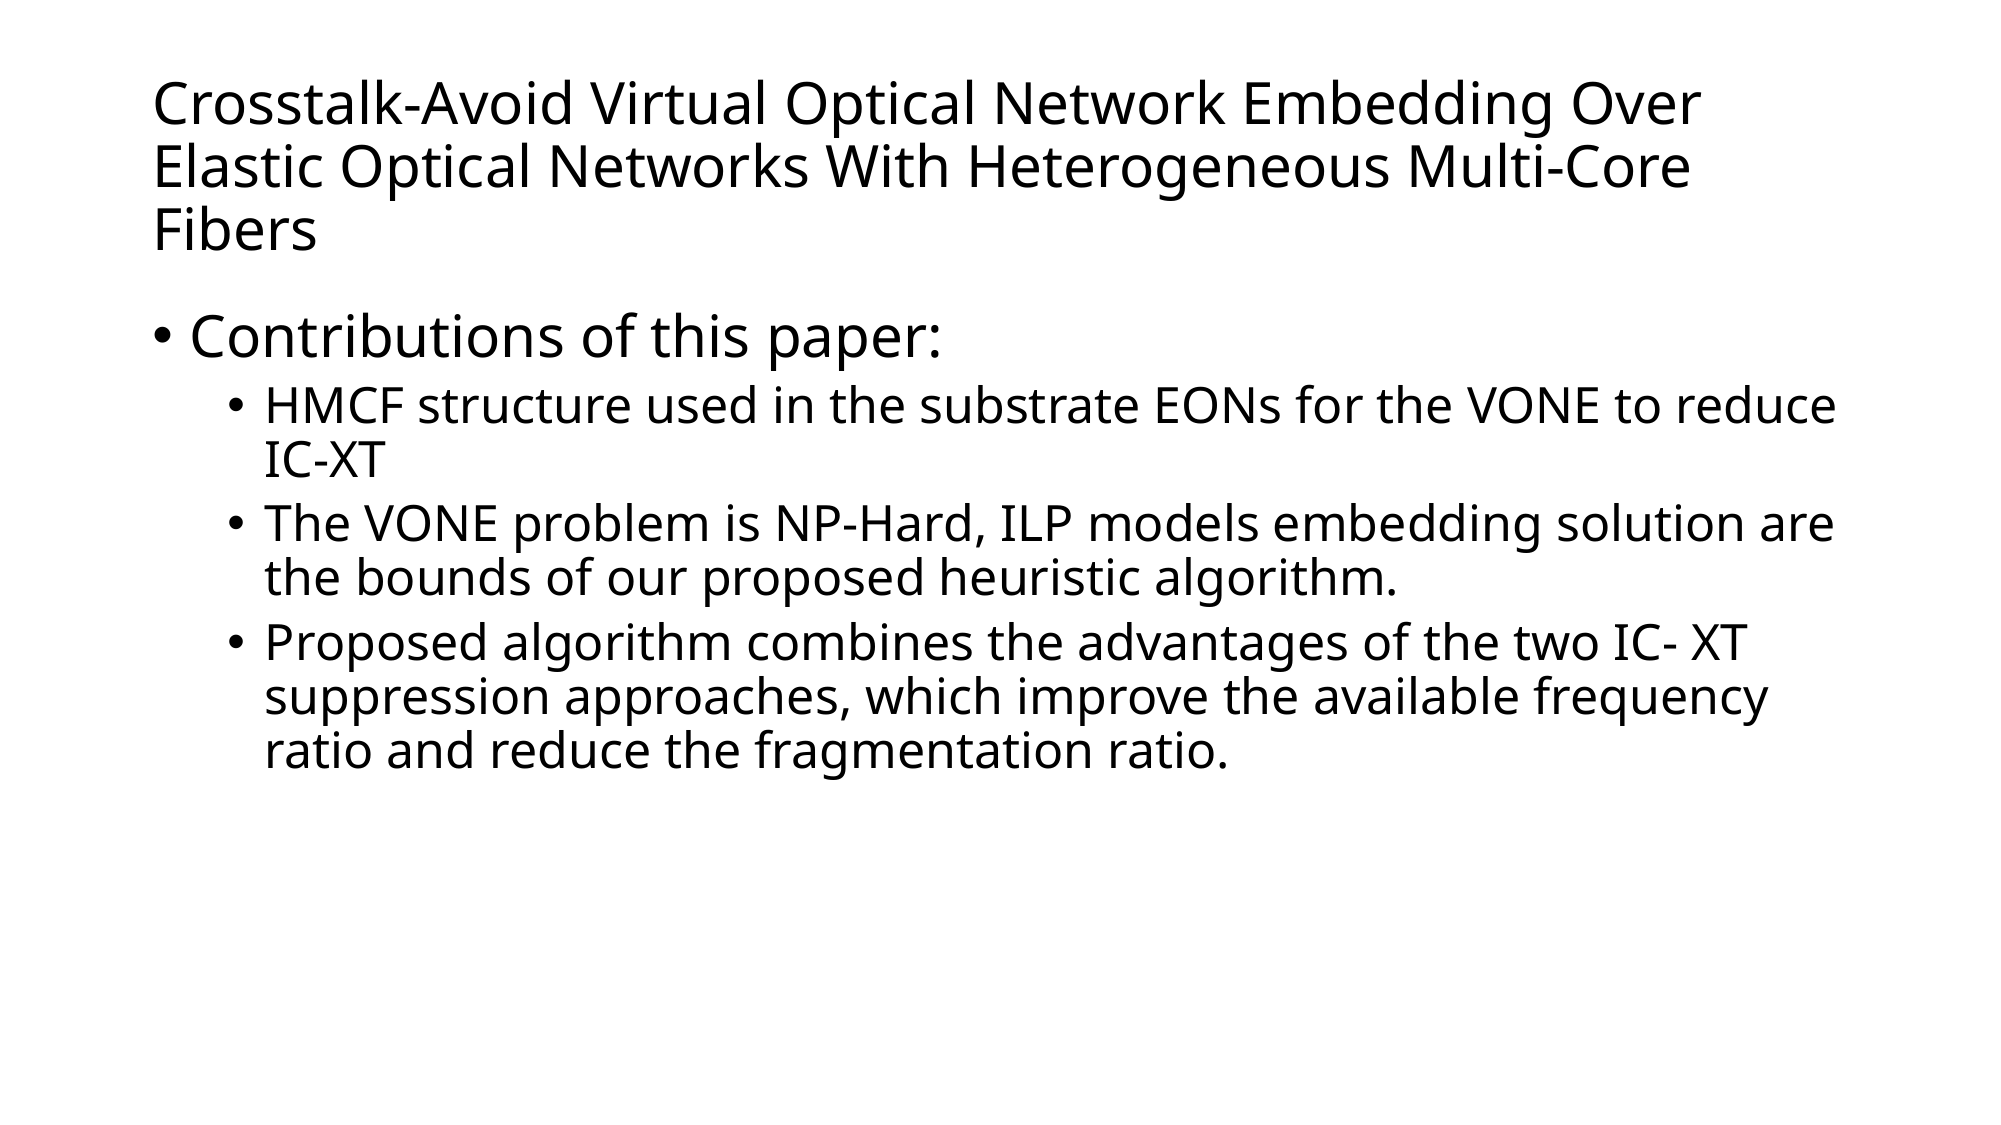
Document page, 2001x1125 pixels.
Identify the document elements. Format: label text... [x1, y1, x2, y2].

list Contributions of this paper: HMCF structure used in the substrate EONs for the VONE to reduce IC-XT The VONE problem is NP-Hard, ILP models embedding solution are the bounds of our proposed heuristic algorithm. Proposed algorithm combines the advantages of the two IC- XT suppression approaches, which improve the available frequency ratio and reduce the fragmentation ratio. [137, 299, 1863, 1014]
title Crosstalk-Avoid Virtual Optical Network Embedding Over Elastic Optical Networks With Heterogeneous Multi-Core Fibers [137, 59, 1863, 278]
